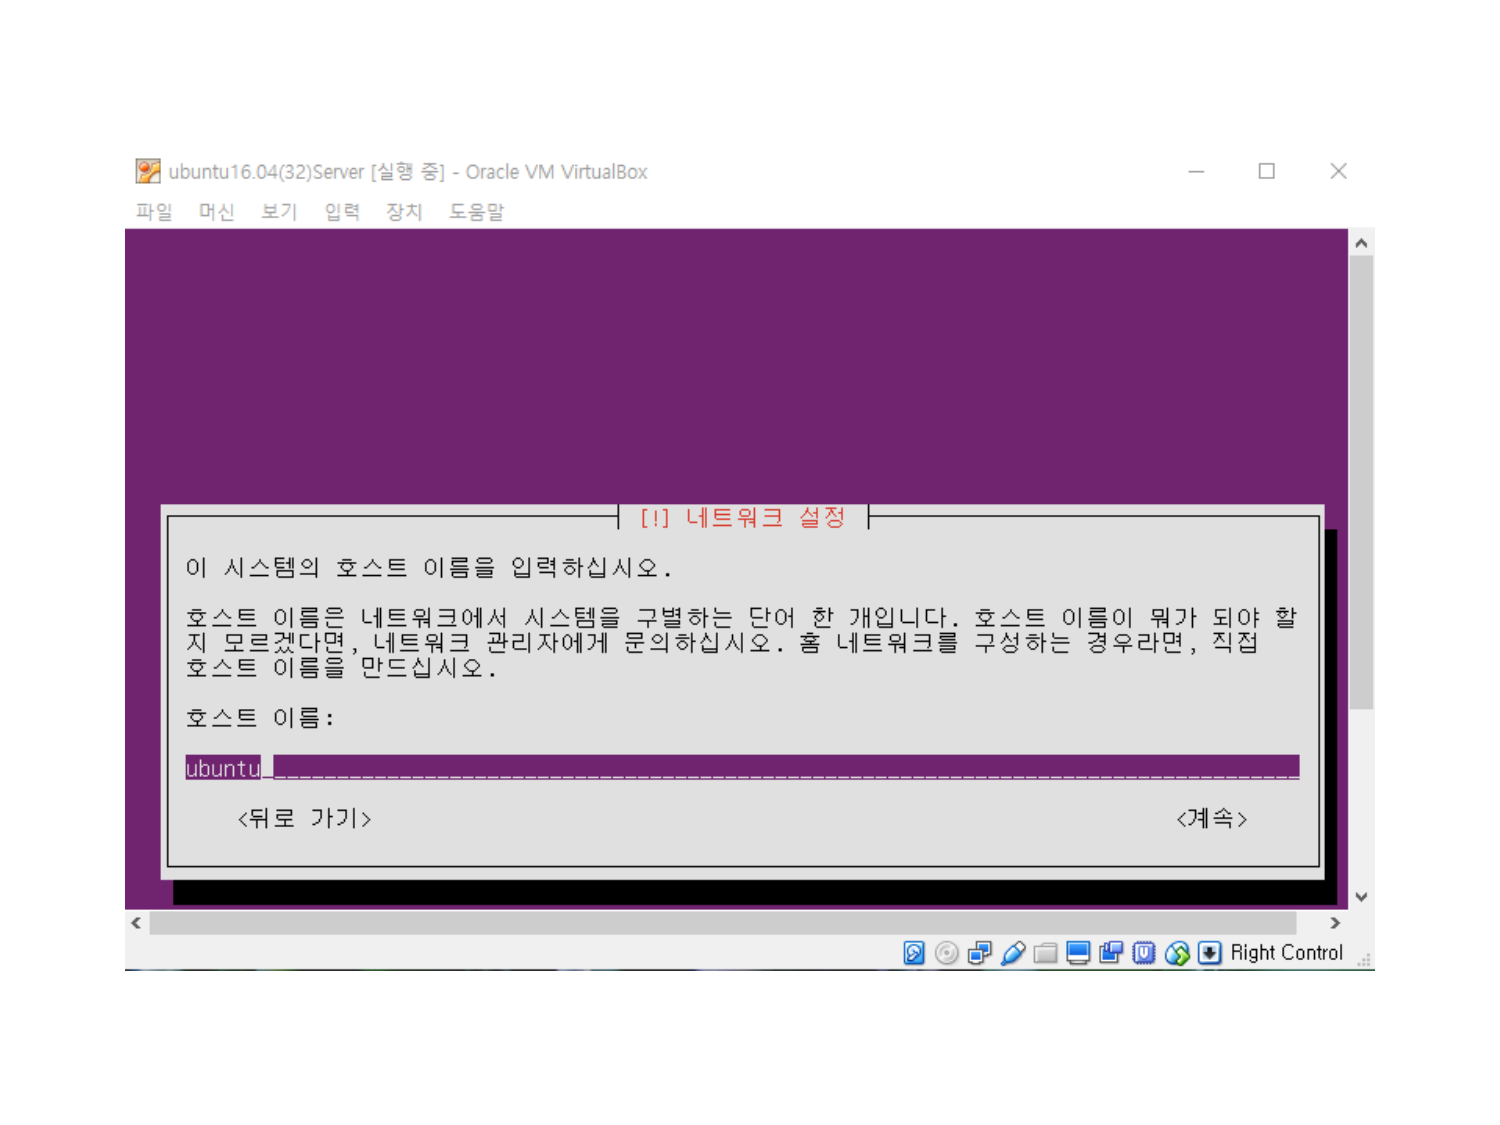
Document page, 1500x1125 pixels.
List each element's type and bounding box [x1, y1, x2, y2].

picture [125, 154, 1375, 971]
